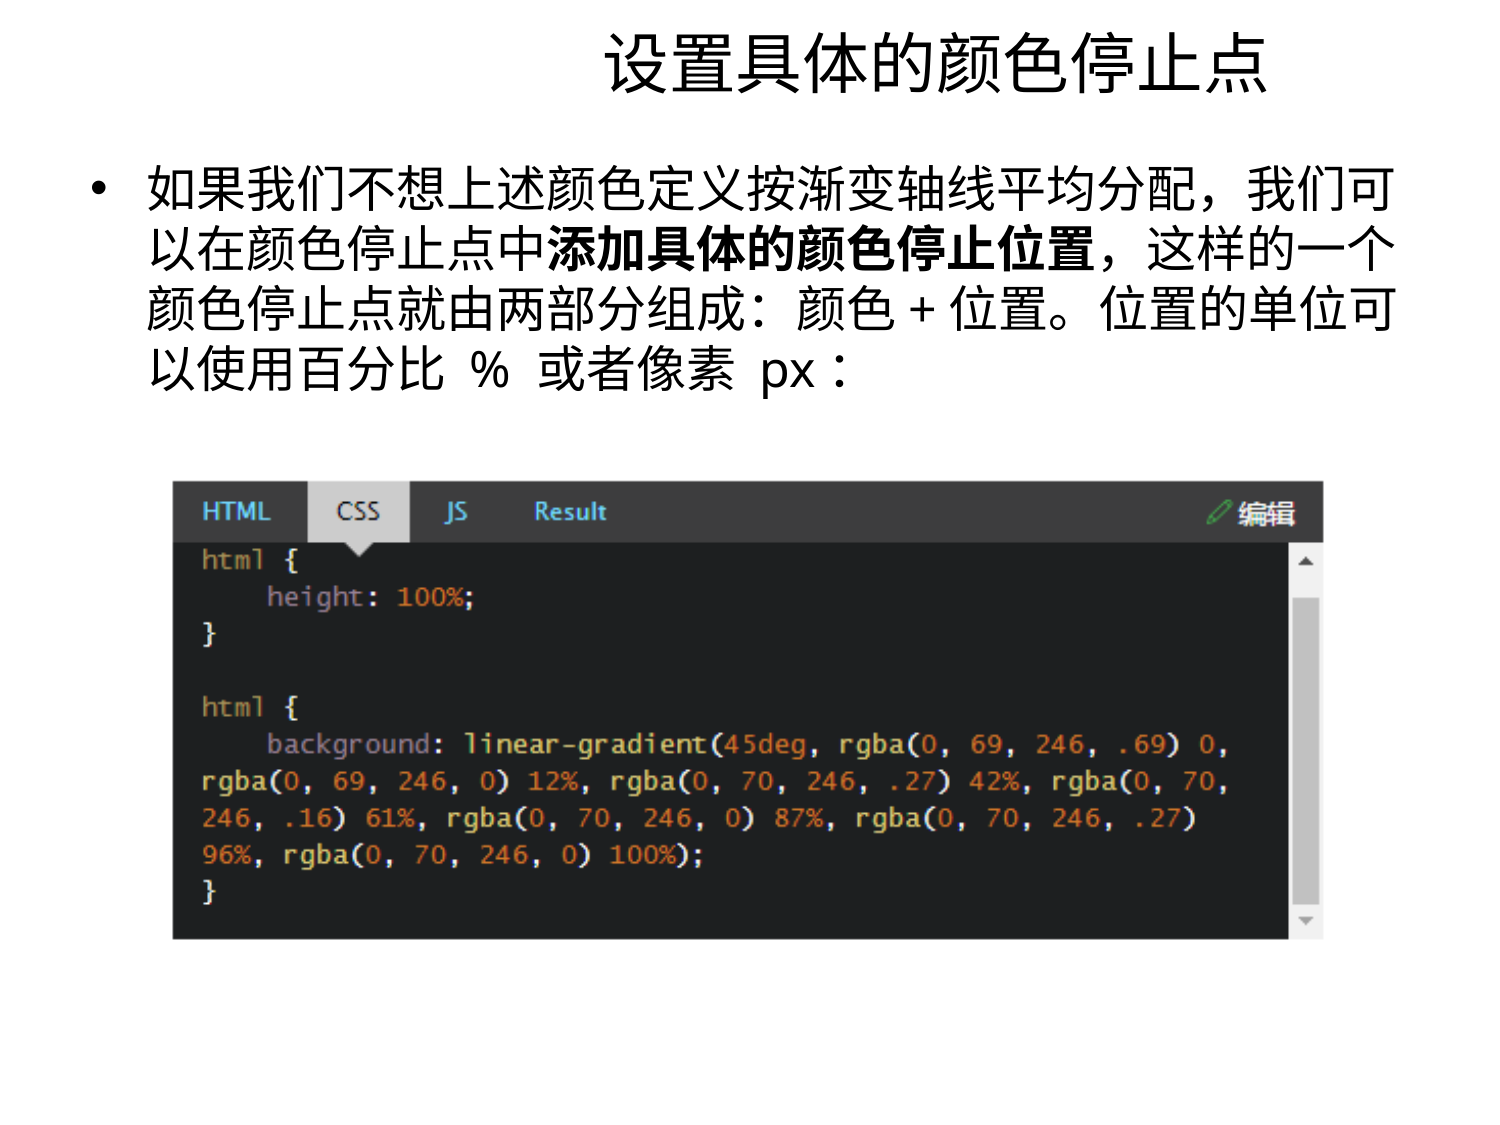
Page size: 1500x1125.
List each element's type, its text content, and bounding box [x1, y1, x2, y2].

picture [159, 451, 1334, 948]
list 如果我们不想上述颜色定义按渐变轴线平均分配，我们可以在颜色停止点中添加具体的颜色停止位置，这样的一个颜色停止点就由两部分组成：颜色+位置。位置的单位可以使用百分比 % 或者像素 px： [75, 150, 1425, 1005]
title 设置具体的颜色停止点 [387, 4, 1485, 119]
